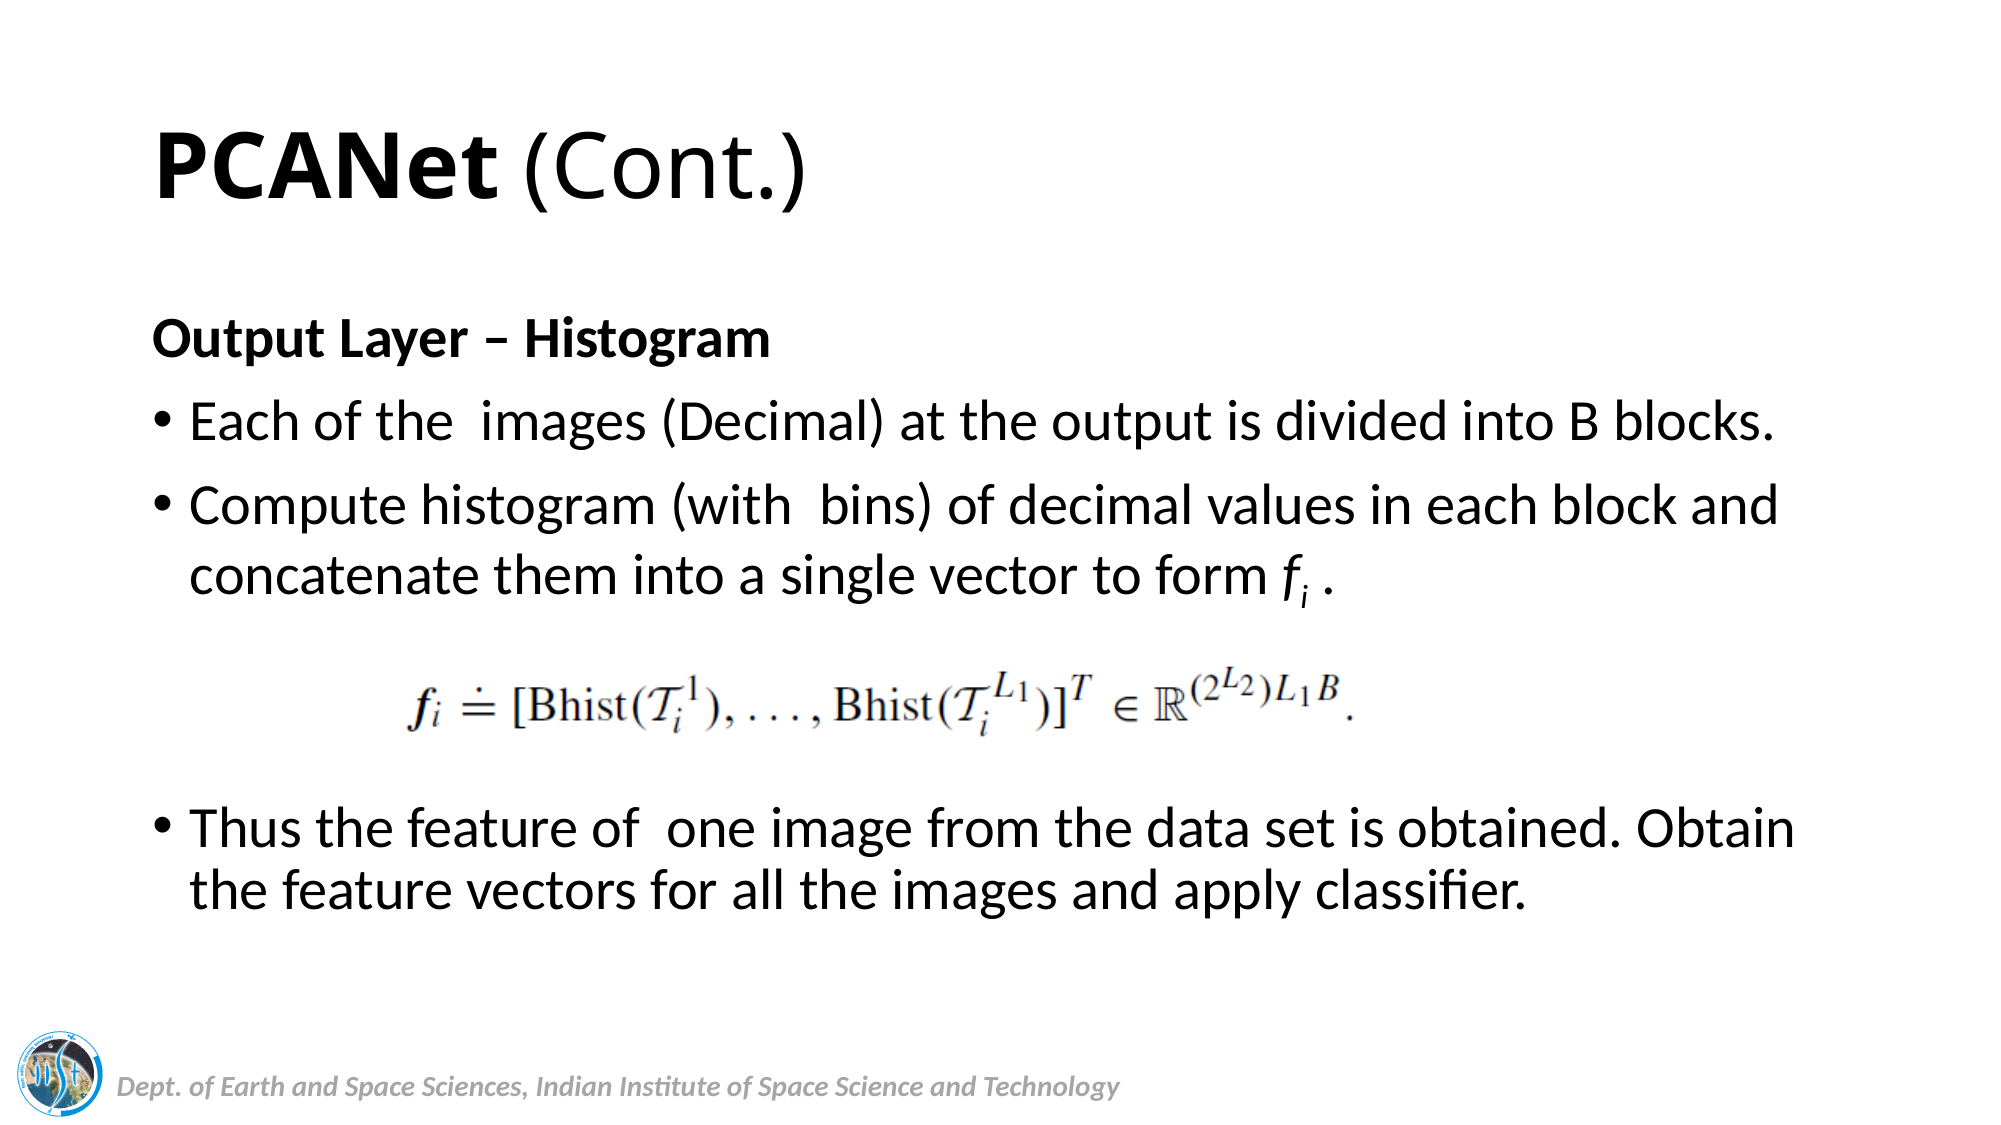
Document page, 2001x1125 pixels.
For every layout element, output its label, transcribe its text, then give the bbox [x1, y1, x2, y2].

picture [402, 656, 1355, 746]
picture [14, 1029, 105, 1119]
text_box Dept. of Earth and Space Sciences, Indian Institute of Space Science and Technology [116, 1042, 1317, 1103]
title PCANet (Cont.) [137, 59, 1863, 278]
